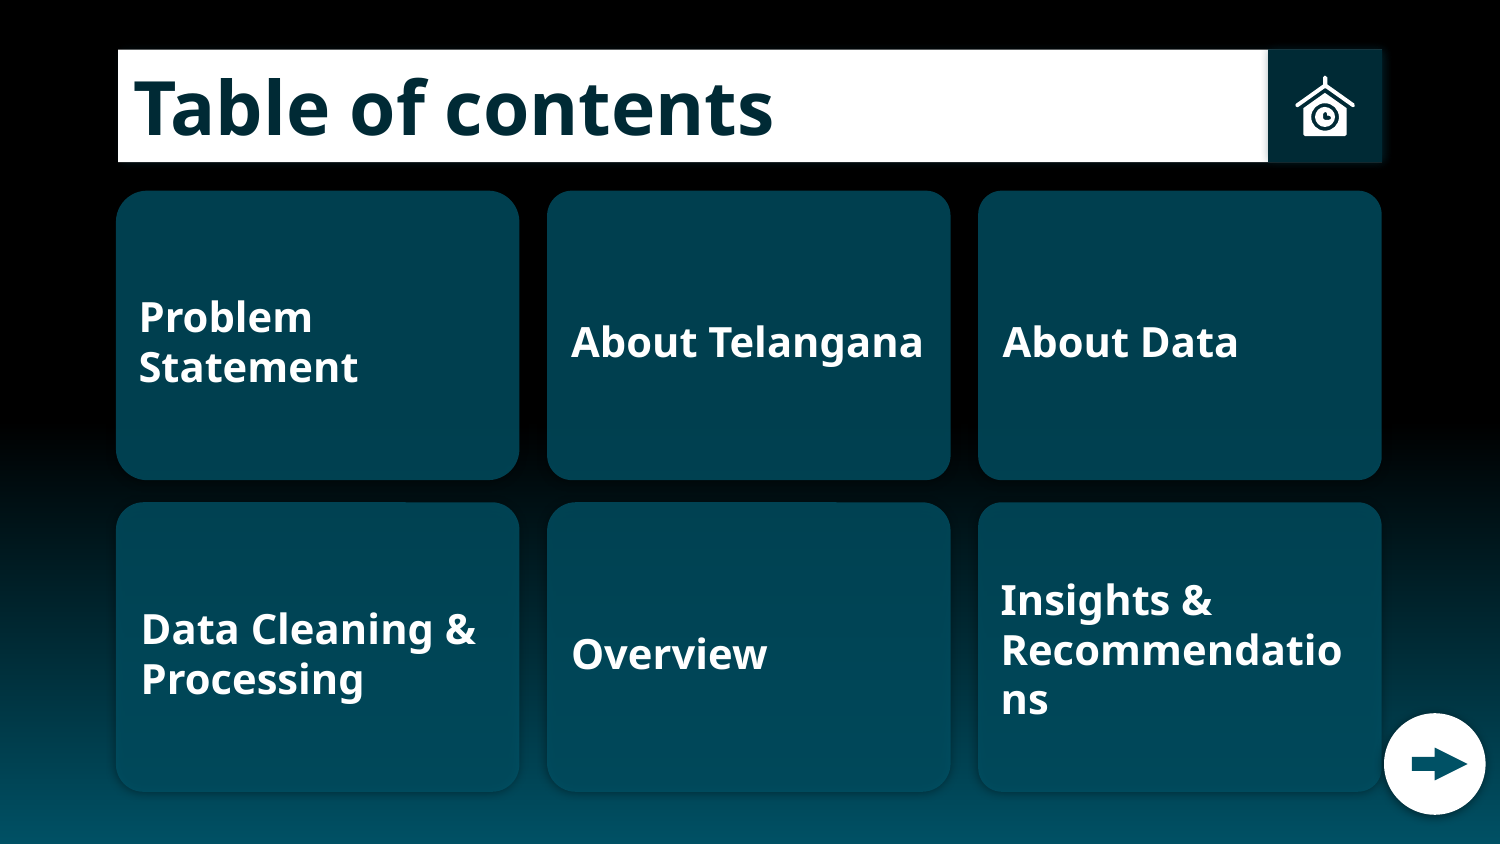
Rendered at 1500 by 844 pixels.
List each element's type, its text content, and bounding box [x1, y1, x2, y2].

text_box [115, 502, 520, 792]
title Table of contents [118, 49, 1263, 163]
title About Telangana [556, 297, 945, 385]
title Insights & Recommendations [985, 588, 1375, 709]
title About Data [987, 297, 1377, 385]
text_box Data Cleaning & Processing [125, 609, 515, 697]
text_box [115, 190, 520, 481]
text_box [547, 502, 951, 792]
text_box [978, 502, 1382, 792]
title Problem Statement [123, 297, 512, 385]
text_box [1267, 49, 1383, 163]
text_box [1383, 712, 1486, 815]
text_box [978, 190, 1382, 481]
title Overview [556, 609, 945, 697]
text_box [547, 190, 951, 481]
